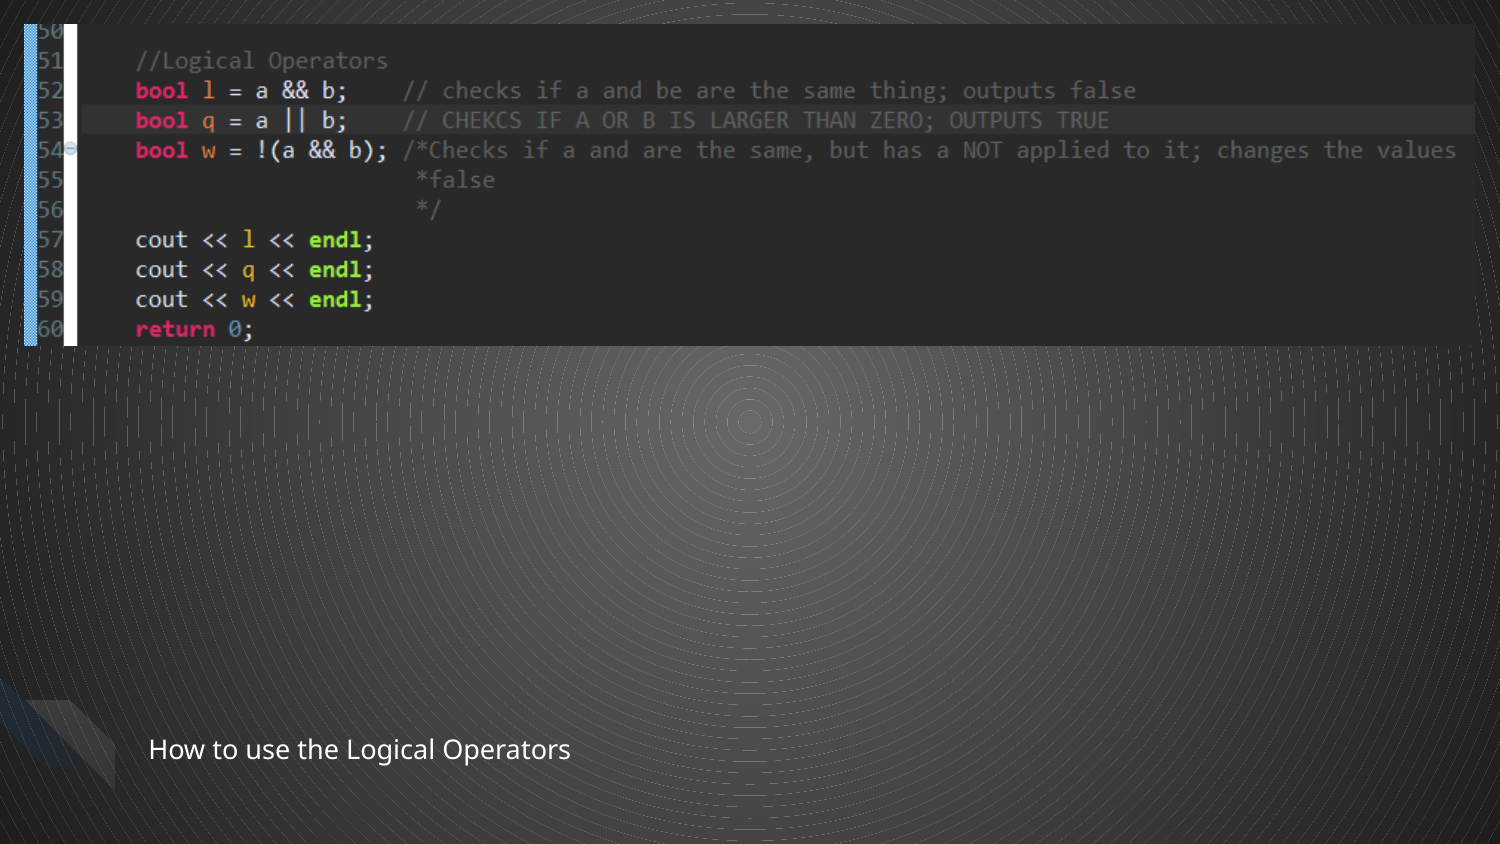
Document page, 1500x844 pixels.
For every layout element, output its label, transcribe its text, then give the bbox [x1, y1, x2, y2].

picture [24, 24, 1476, 346]
list How to use the Logical Operators [133, 706, 1272, 793]
